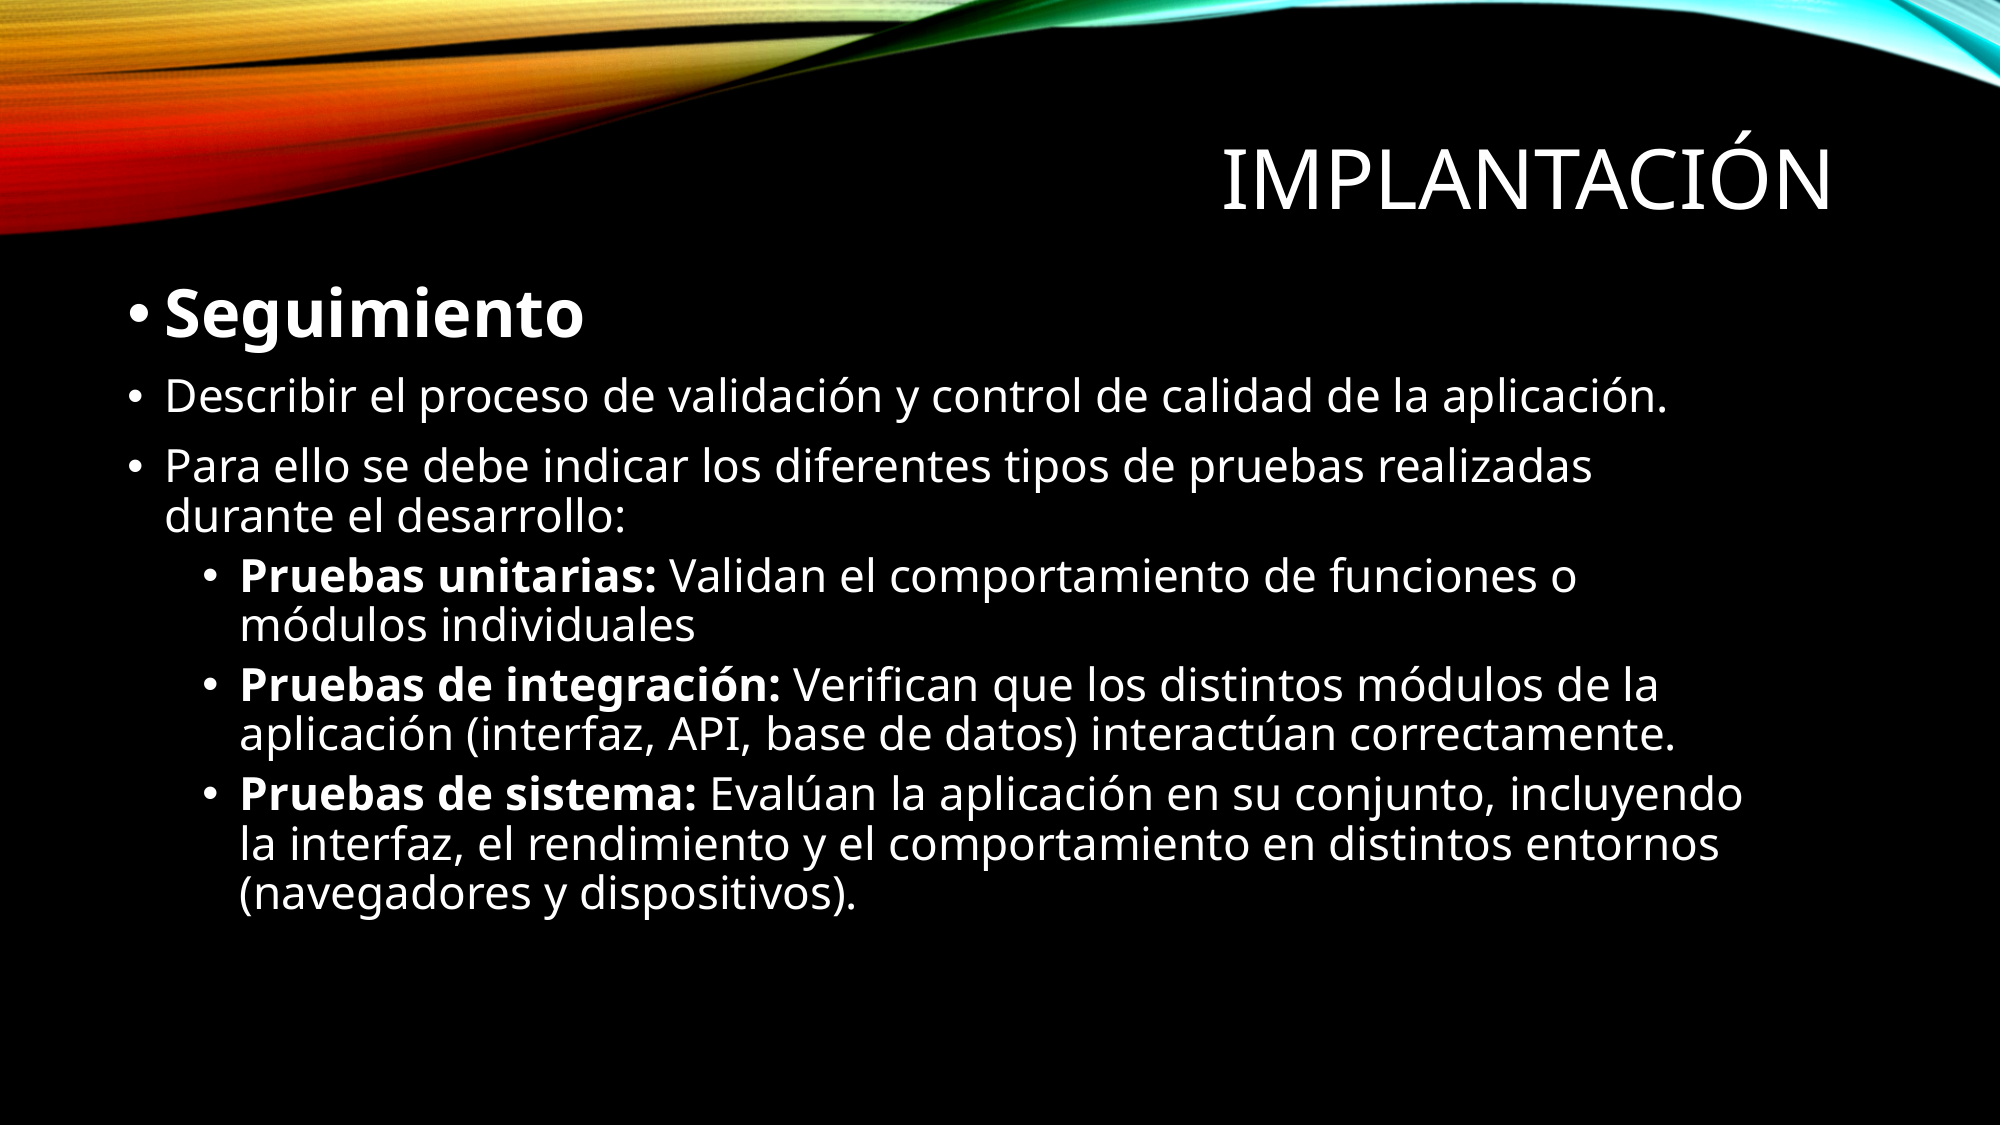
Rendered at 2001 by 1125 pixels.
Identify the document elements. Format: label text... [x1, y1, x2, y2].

title Implantación [148, 58, 1852, 306]
picture [0, 0, 2000, 237]
list Seguimiento Describir el proceso de validación y control de calidad de la aplicación. Para ello se debe indicar los diferentes tipos de pruebas realizadas durante el desarrollo: Pruebas unitarias: Validan el comportamiento de funciones o módulos individuales Pruebas de integración: Verifican que los distintos módulos de la aplicación (interfaz, API, base de datos) interactúan correctamente. Pruebas de sistema: Evalúan la aplicación en su conjunto, incluyendo la interfaz, el rendimiento y el comportamiento en distintos entornos (navegadores y dispositivos). [112, 272, 1773, 1040]
